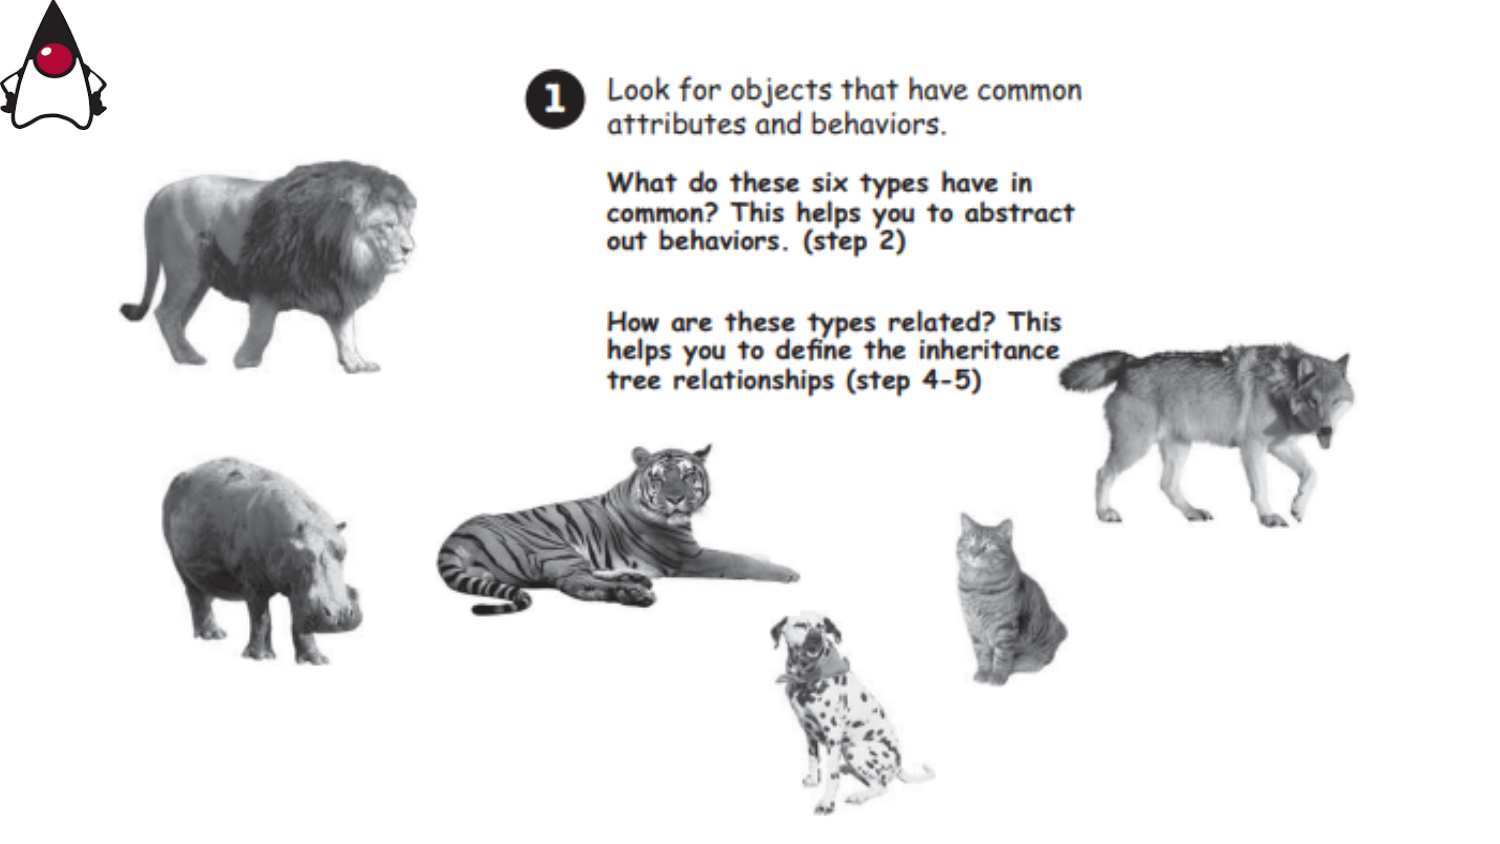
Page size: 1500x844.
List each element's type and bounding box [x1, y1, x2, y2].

picture [113, 0, 1387, 844]
picture [0, 0, 108, 131]
